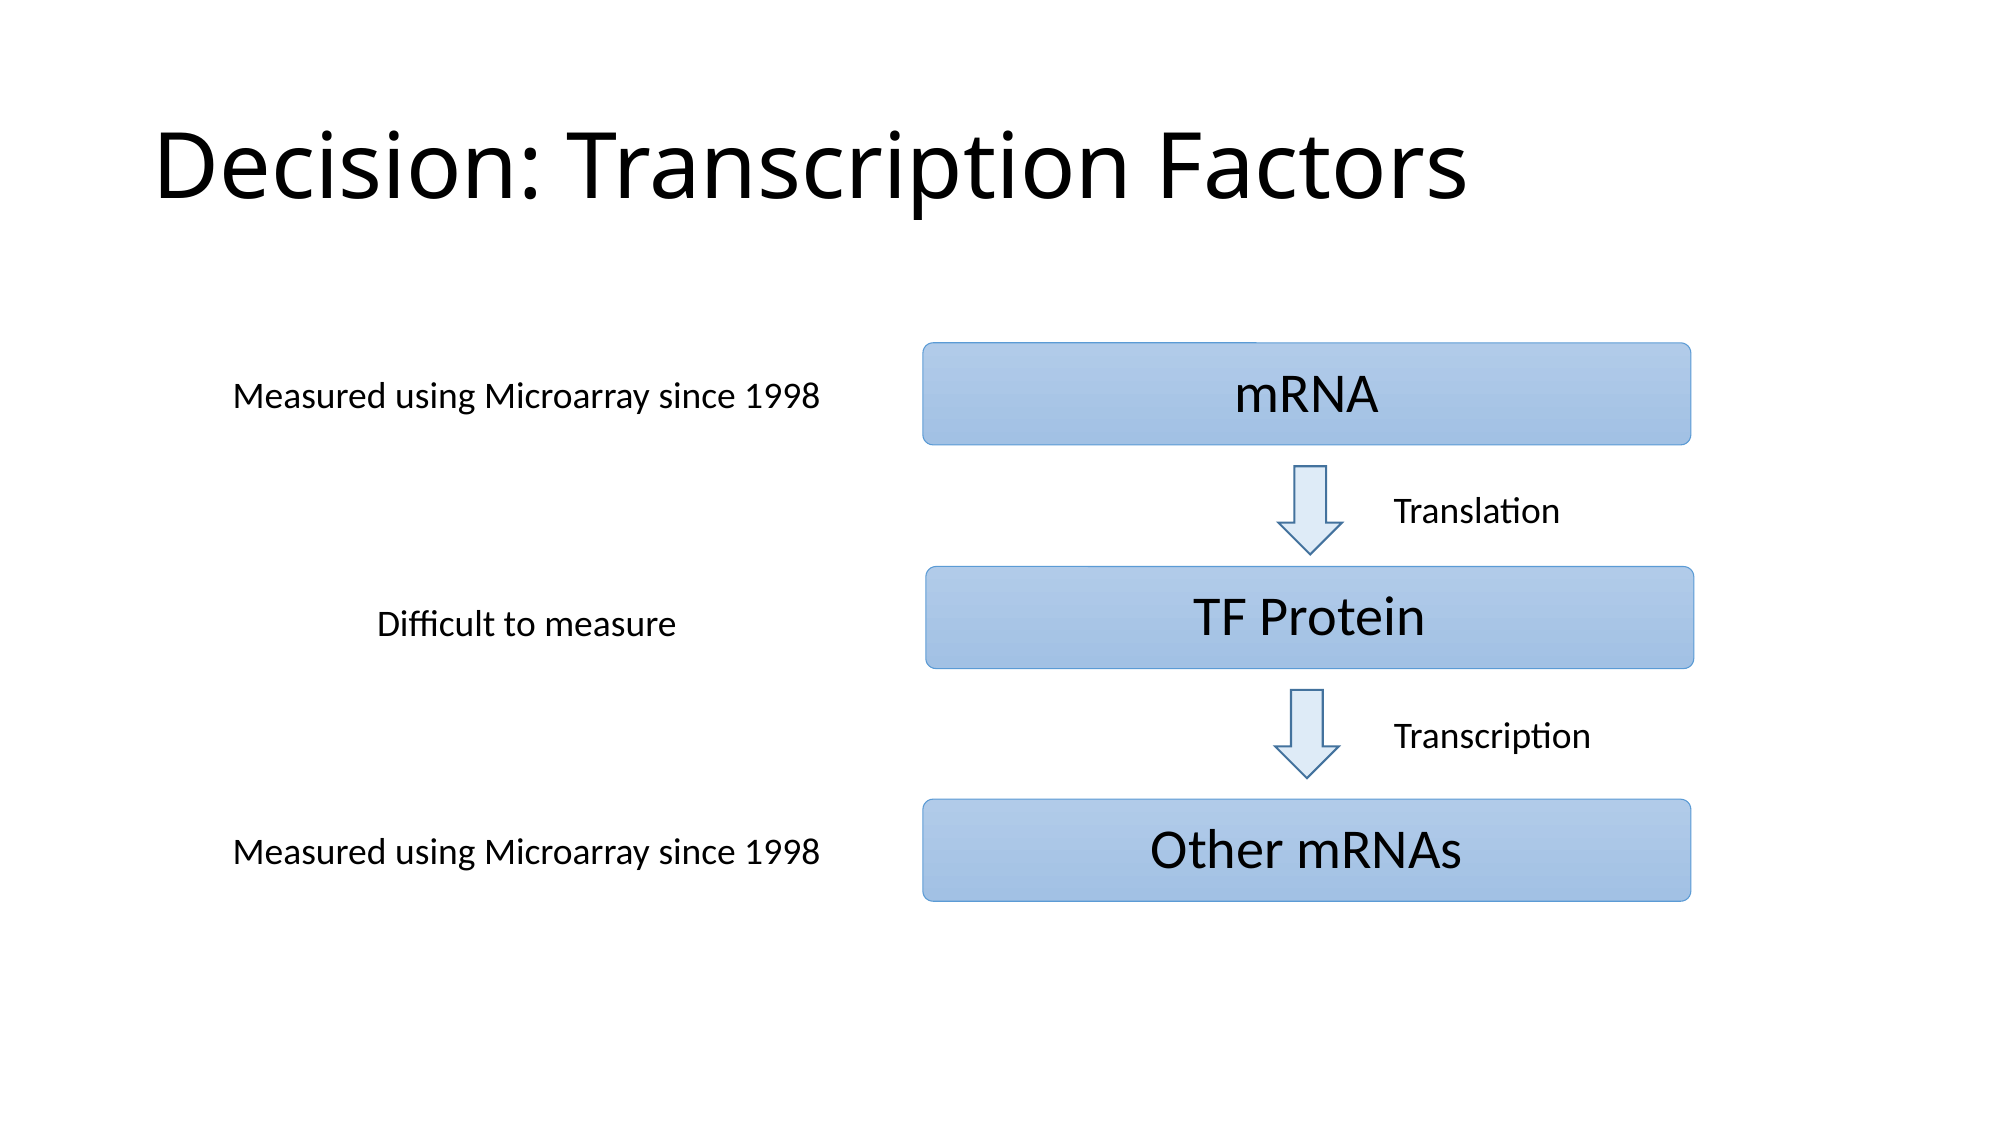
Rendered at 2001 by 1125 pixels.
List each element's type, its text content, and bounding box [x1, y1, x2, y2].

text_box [925, 566, 1694, 669]
text_box [1275, 465, 1345, 556]
text_box Measured using Microarray since 1998 [218, 819, 836, 880]
text_box Measured using Microarray since 1998 [218, 363, 836, 424]
text_box Difficult to measure [362, 591, 692, 652]
text_box Translation [1378, 478, 1576, 538]
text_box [922, 342, 1691, 445]
text_box [1272, 688, 1342, 780]
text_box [922, 799, 1691, 902]
text_box Transcription [1379, 703, 1607, 764]
title Decision: Transcription Factors [137, 59, 1863, 278]
